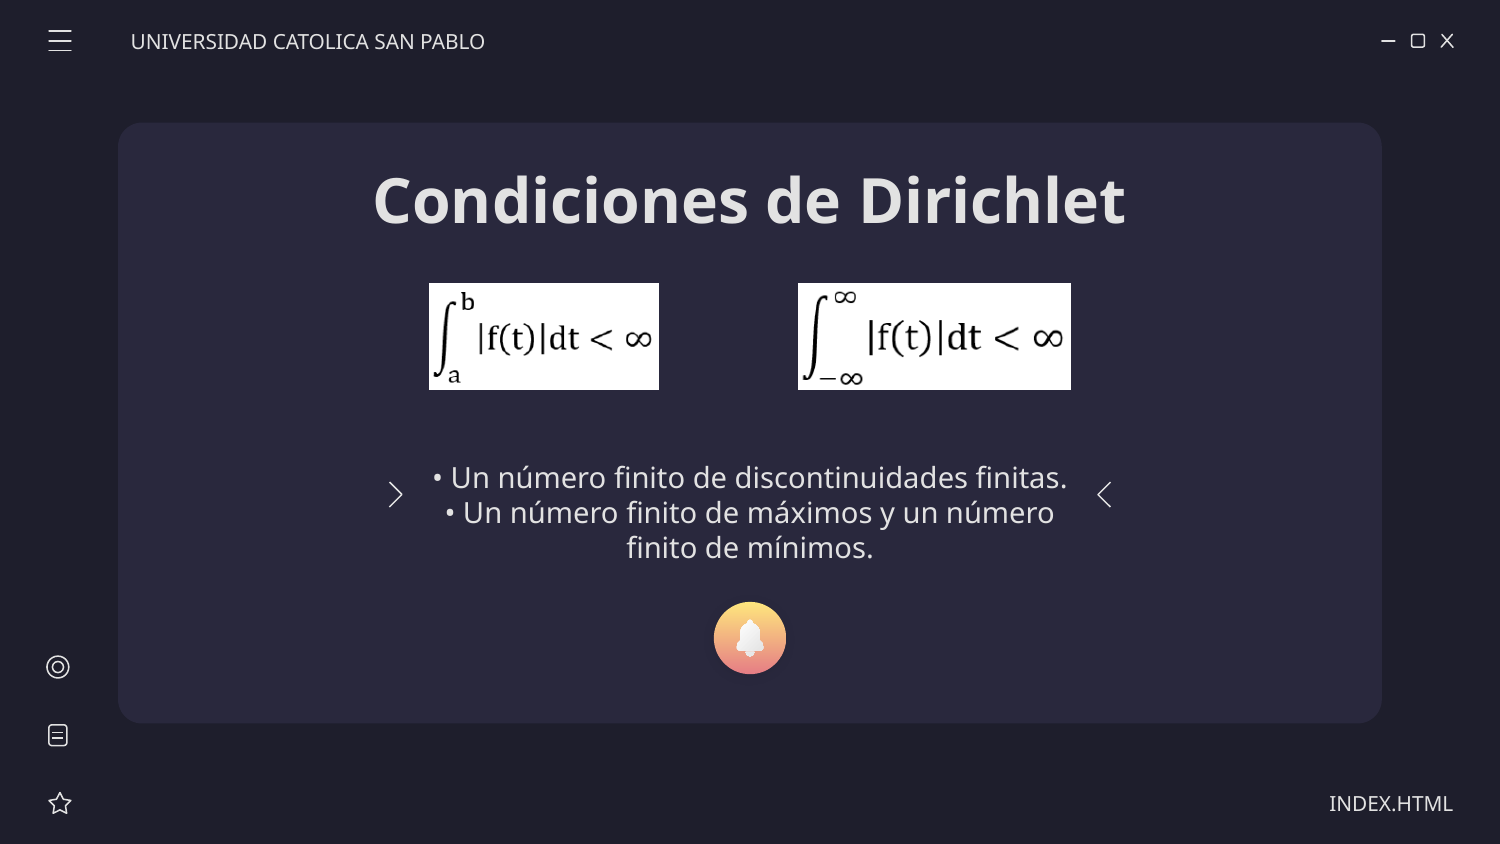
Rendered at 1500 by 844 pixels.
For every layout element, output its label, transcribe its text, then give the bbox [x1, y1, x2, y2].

subtitle • Un número finito de discontinuidades finitas. • Un número finito de máximos y un número finito de mínimos. [402, 421, 1098, 480]
title Condiciones de Dirichlet [294, 145, 1206, 252]
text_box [48, 30, 72, 51]
subtitle INDEX.HTML [1278, 780, 1453, 826]
text_box [46, 27, 74, 32]
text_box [46, 655, 72, 814]
picture [798, 283, 1071, 391]
subtitle UNIVERSIDAD CATOLICA SAN PABLO [130, 18, 618, 64]
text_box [389, 481, 1111, 508]
picture [428, 283, 660, 391]
subtitle • Un número finito de discontinuidades finitas. • Un número finito de máximos y un número finito de mínimos. [402, 515, 1098, 602]
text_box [713, 601, 787, 675]
